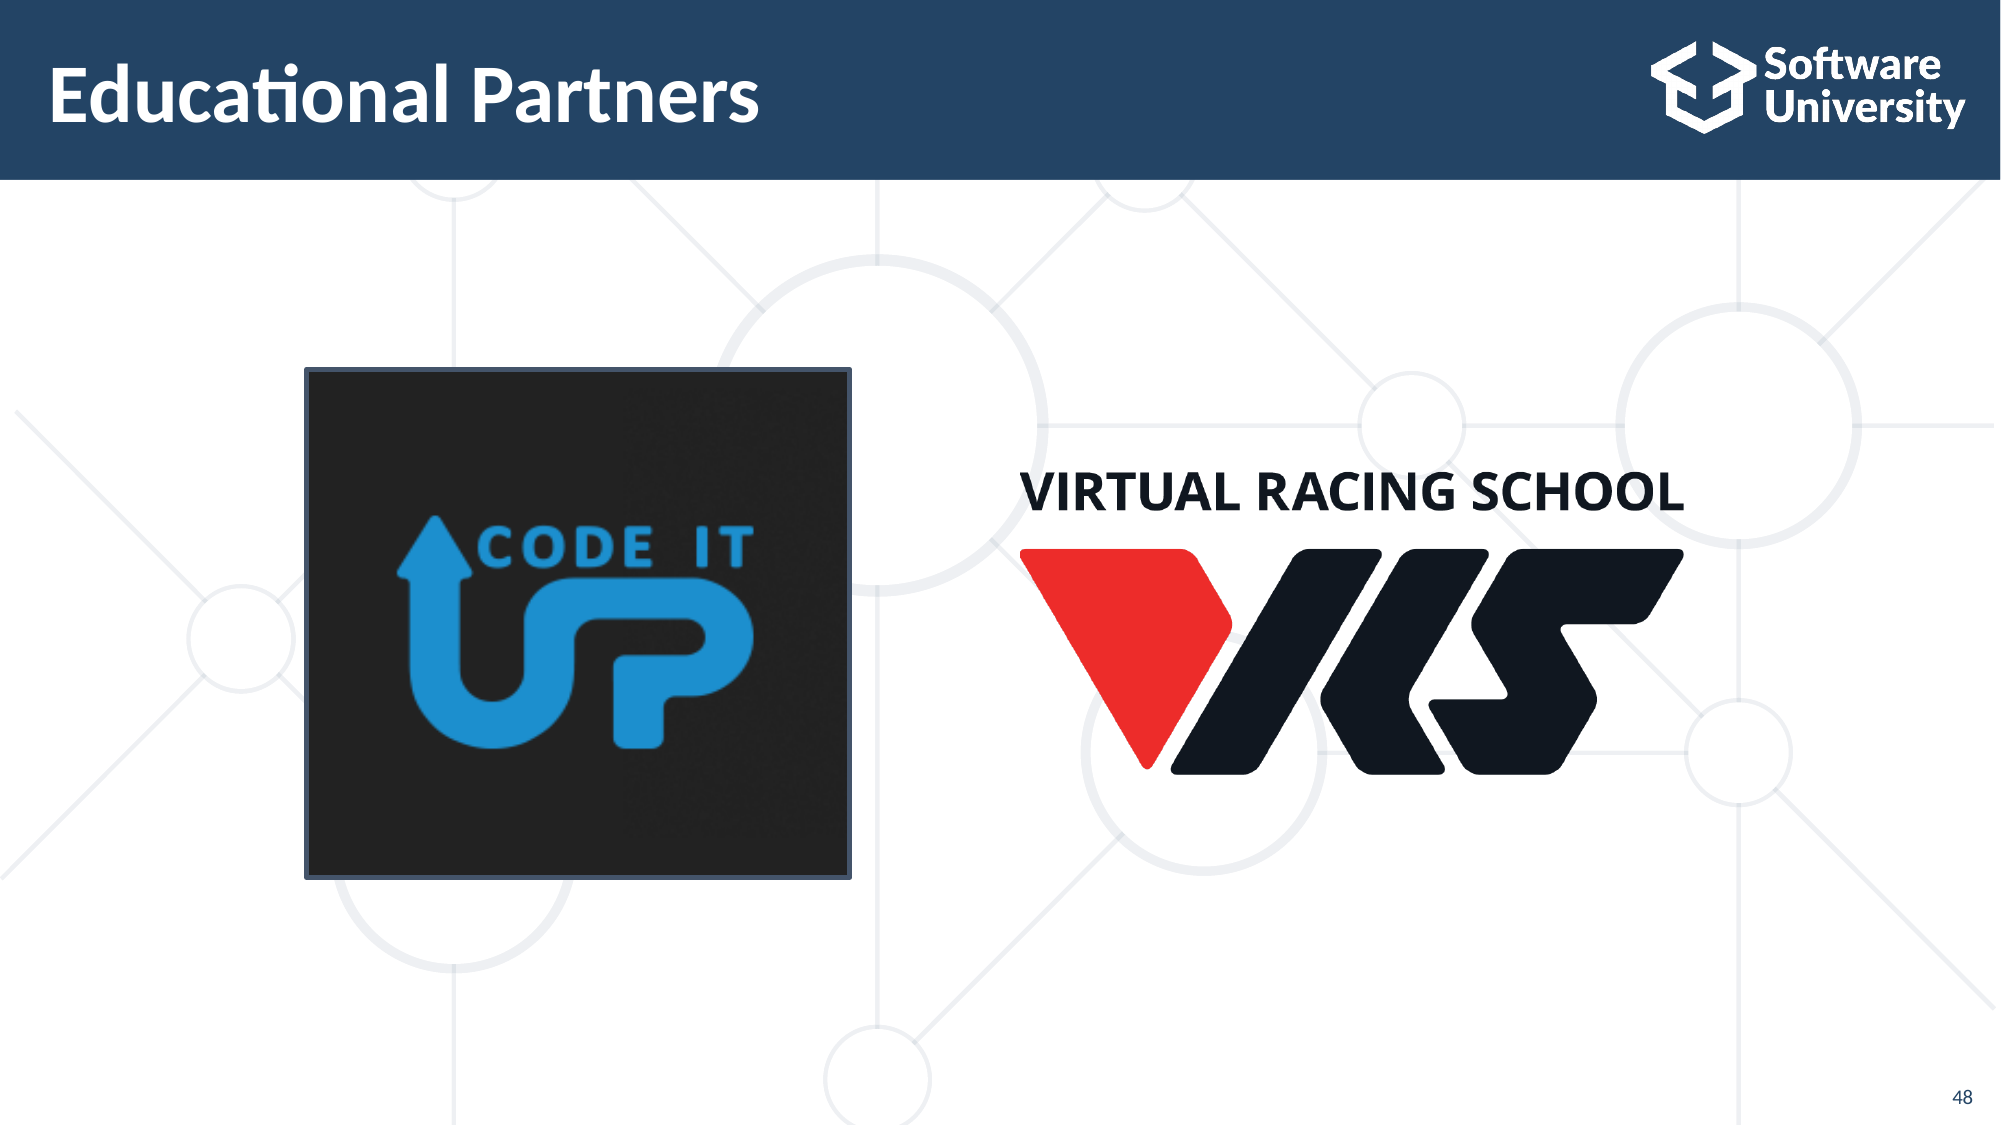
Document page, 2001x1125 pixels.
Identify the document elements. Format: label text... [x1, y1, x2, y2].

title Educational Partners [31, 16, 1625, 162]
slide_number 48 [1927, 1067, 1989, 1117]
picture [1651, 41, 1966, 134]
picture [308, 371, 848, 876]
picture [1020, 295, 1685, 951]
